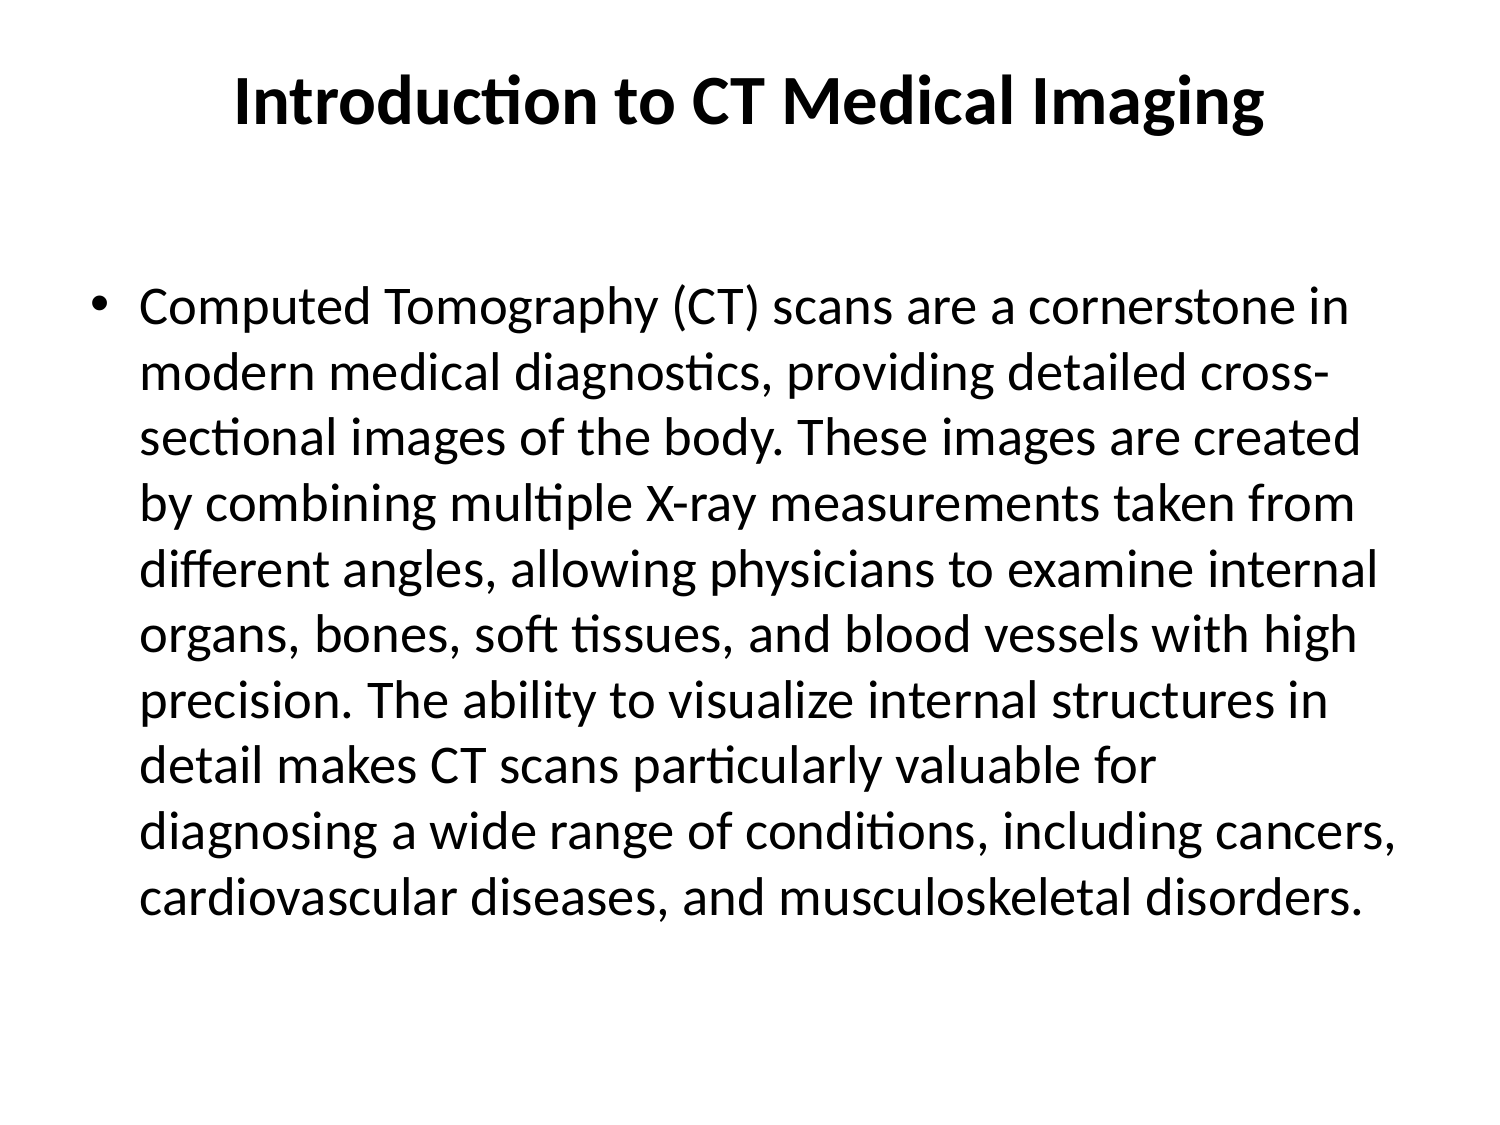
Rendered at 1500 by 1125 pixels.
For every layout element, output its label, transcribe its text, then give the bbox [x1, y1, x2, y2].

title Introduction to CT Medical Imaging [75, 45, 1425, 233]
list Computed Tomography (CT) scans are a cornerstone in modern medical diagnostics, providing detailed cross-sectional images of the body. These images are created by combining multiple X-ray measurements taken from different angles, allowing physicians to examine internal organs, bones, soft tissues, and blood vessels with high precision. The ability to visualize internal structures in detail makes CT scans particularly valuable for diagnosing a wide range of conditions, including cancers, cardiovascular diseases, and musculoskeletal disorders. [75, 262, 1425, 1005]
